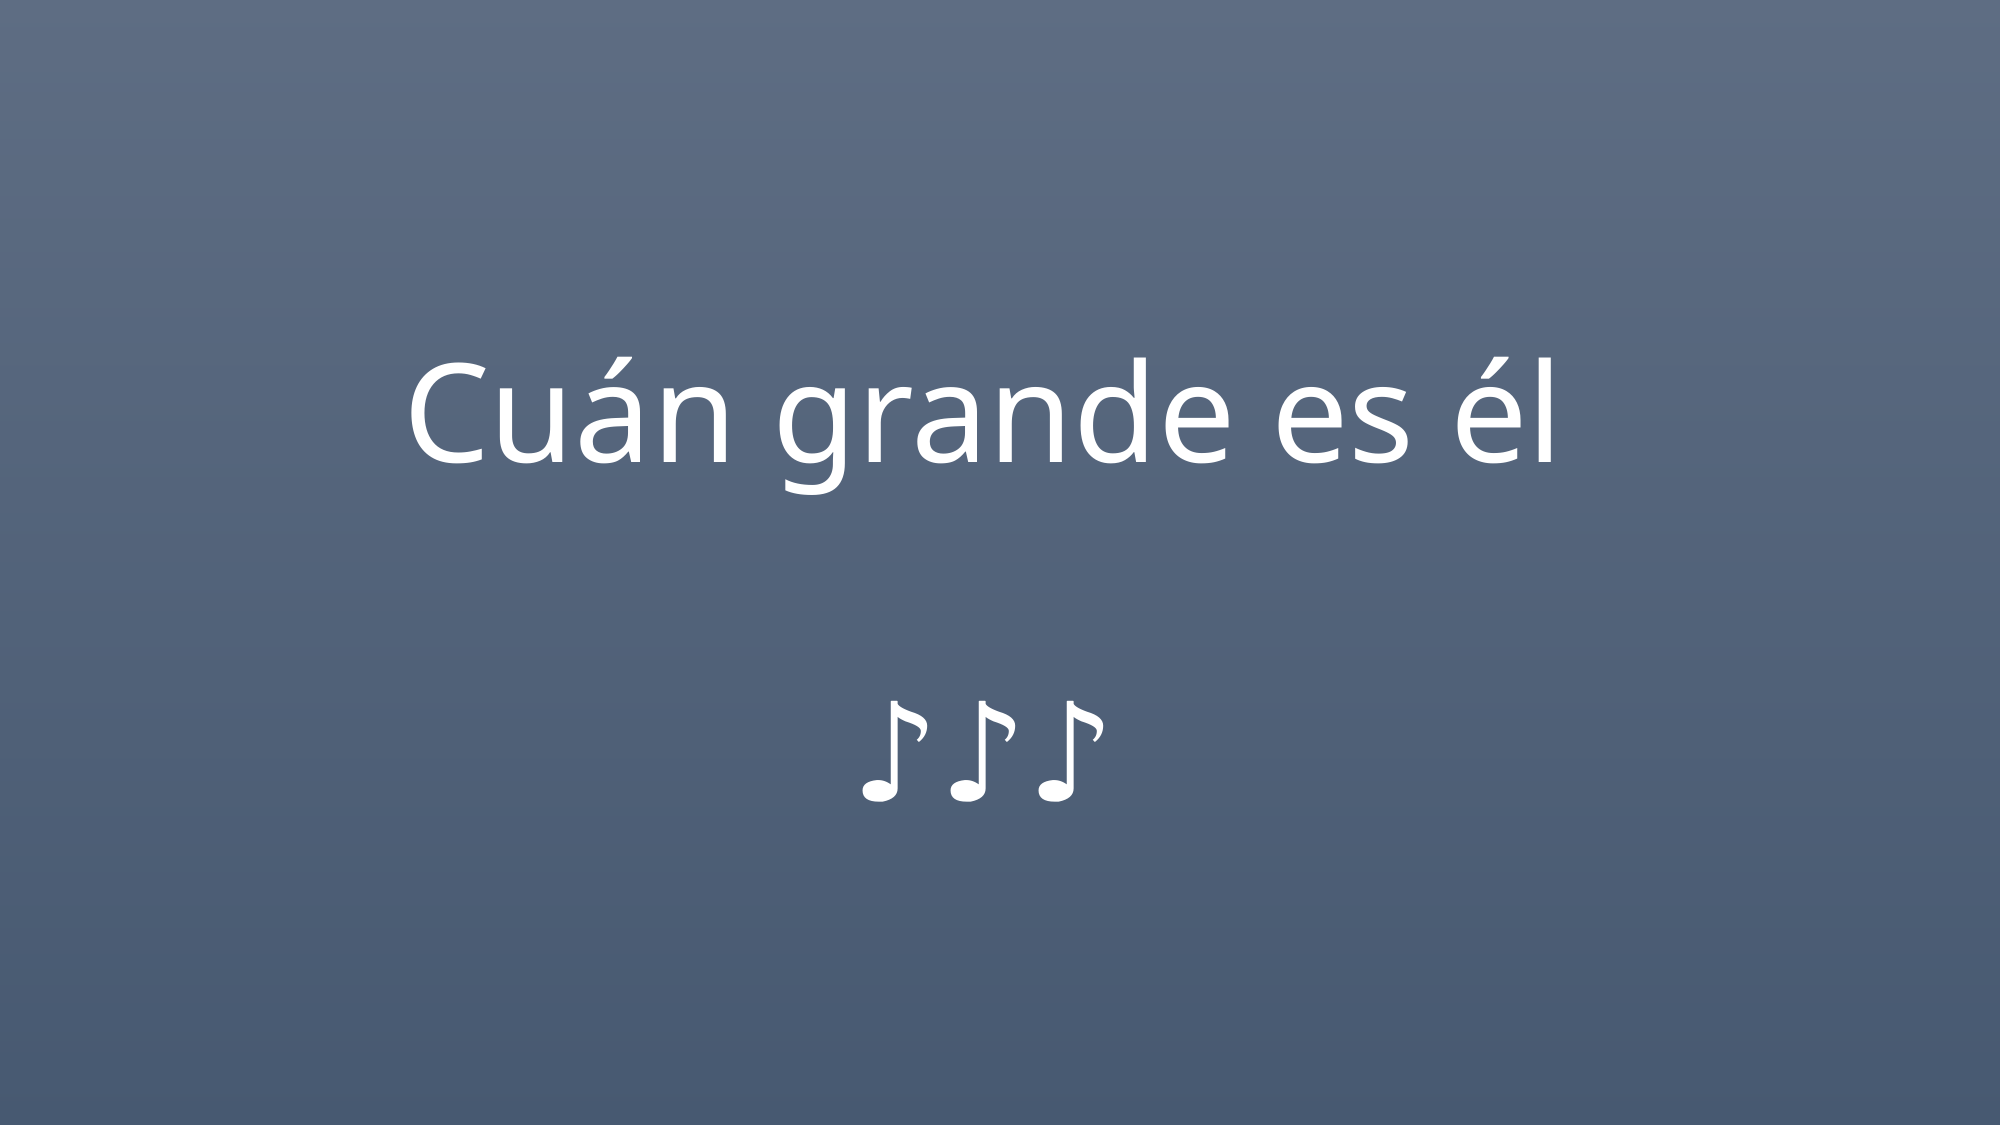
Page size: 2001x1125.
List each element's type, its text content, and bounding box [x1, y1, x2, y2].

list Cuán grande es él ♪♪♪ [31, 87, 1936, 1087]
